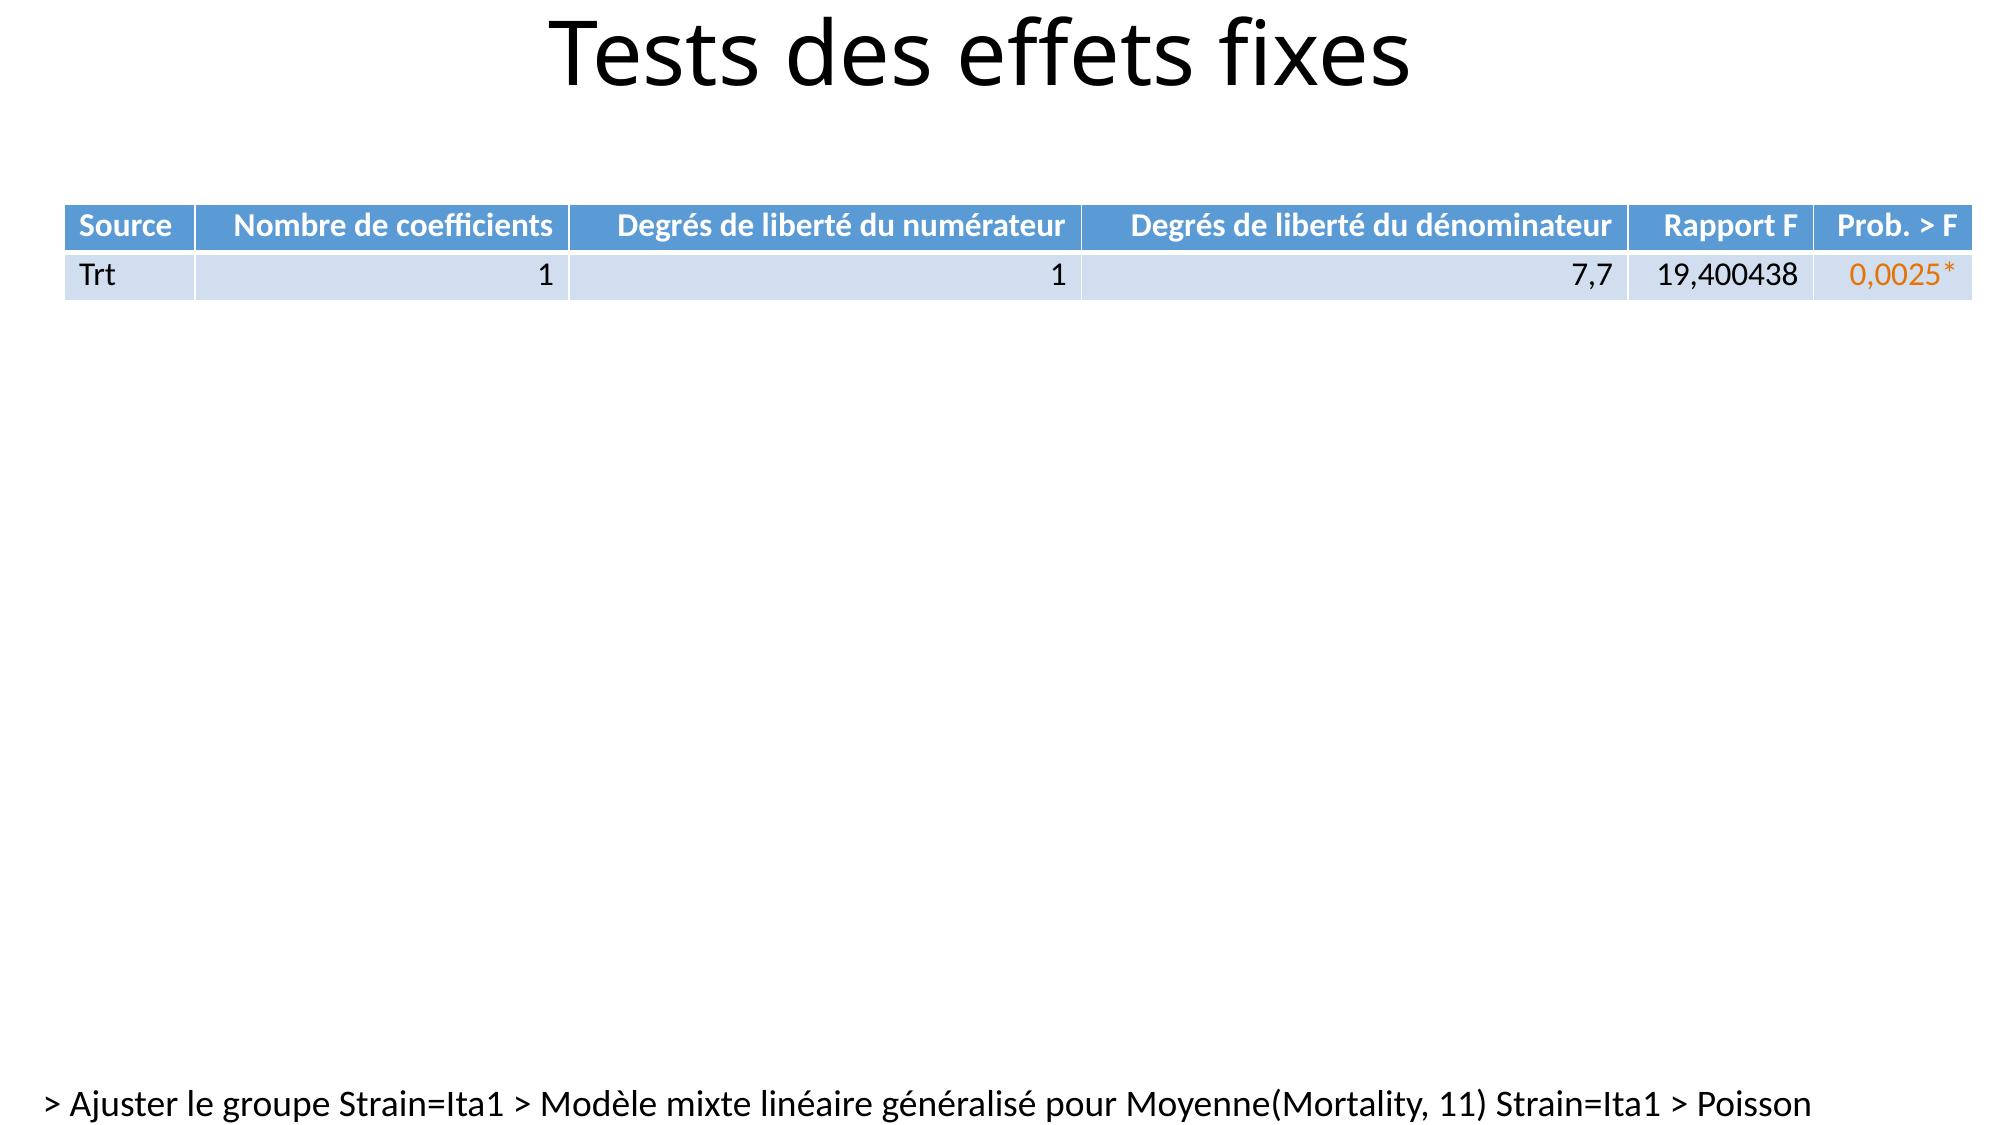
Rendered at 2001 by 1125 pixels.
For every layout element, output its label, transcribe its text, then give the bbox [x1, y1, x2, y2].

table_cell 0,0025* [1814, 255, 1972, 300]
text_box > Ajuster le groupe Strain=Ita1 > Modèle mixte linéaire généralisé pour Moyenne(Mortality, 11) Strain=Ita1 > Poisson [42, 1079, 1815, 1125]
table_header Nombre de coefficients [196, 205, 568, 250]
table_cell 1 [570, 255, 1081, 300]
table_header Rapport F [1629, 205, 1813, 250]
table_cell 1 [196, 255, 568, 300]
title Tests des effets fixes [0, 0, 1963, 113]
table_cell Trt [65, 255, 194, 300]
table_cell 7,7 [1082, 255, 1627, 300]
table_cell 19,400438 [1629, 255, 1813, 300]
table_header Degrés de liberté du numérateur [570, 205, 1081, 250]
table_header Degrés de liberté du dénominateur [1082, 205, 1627, 250]
table_header Prob. > F [1814, 205, 1972, 250]
table_header Source [65, 205, 194, 250]
